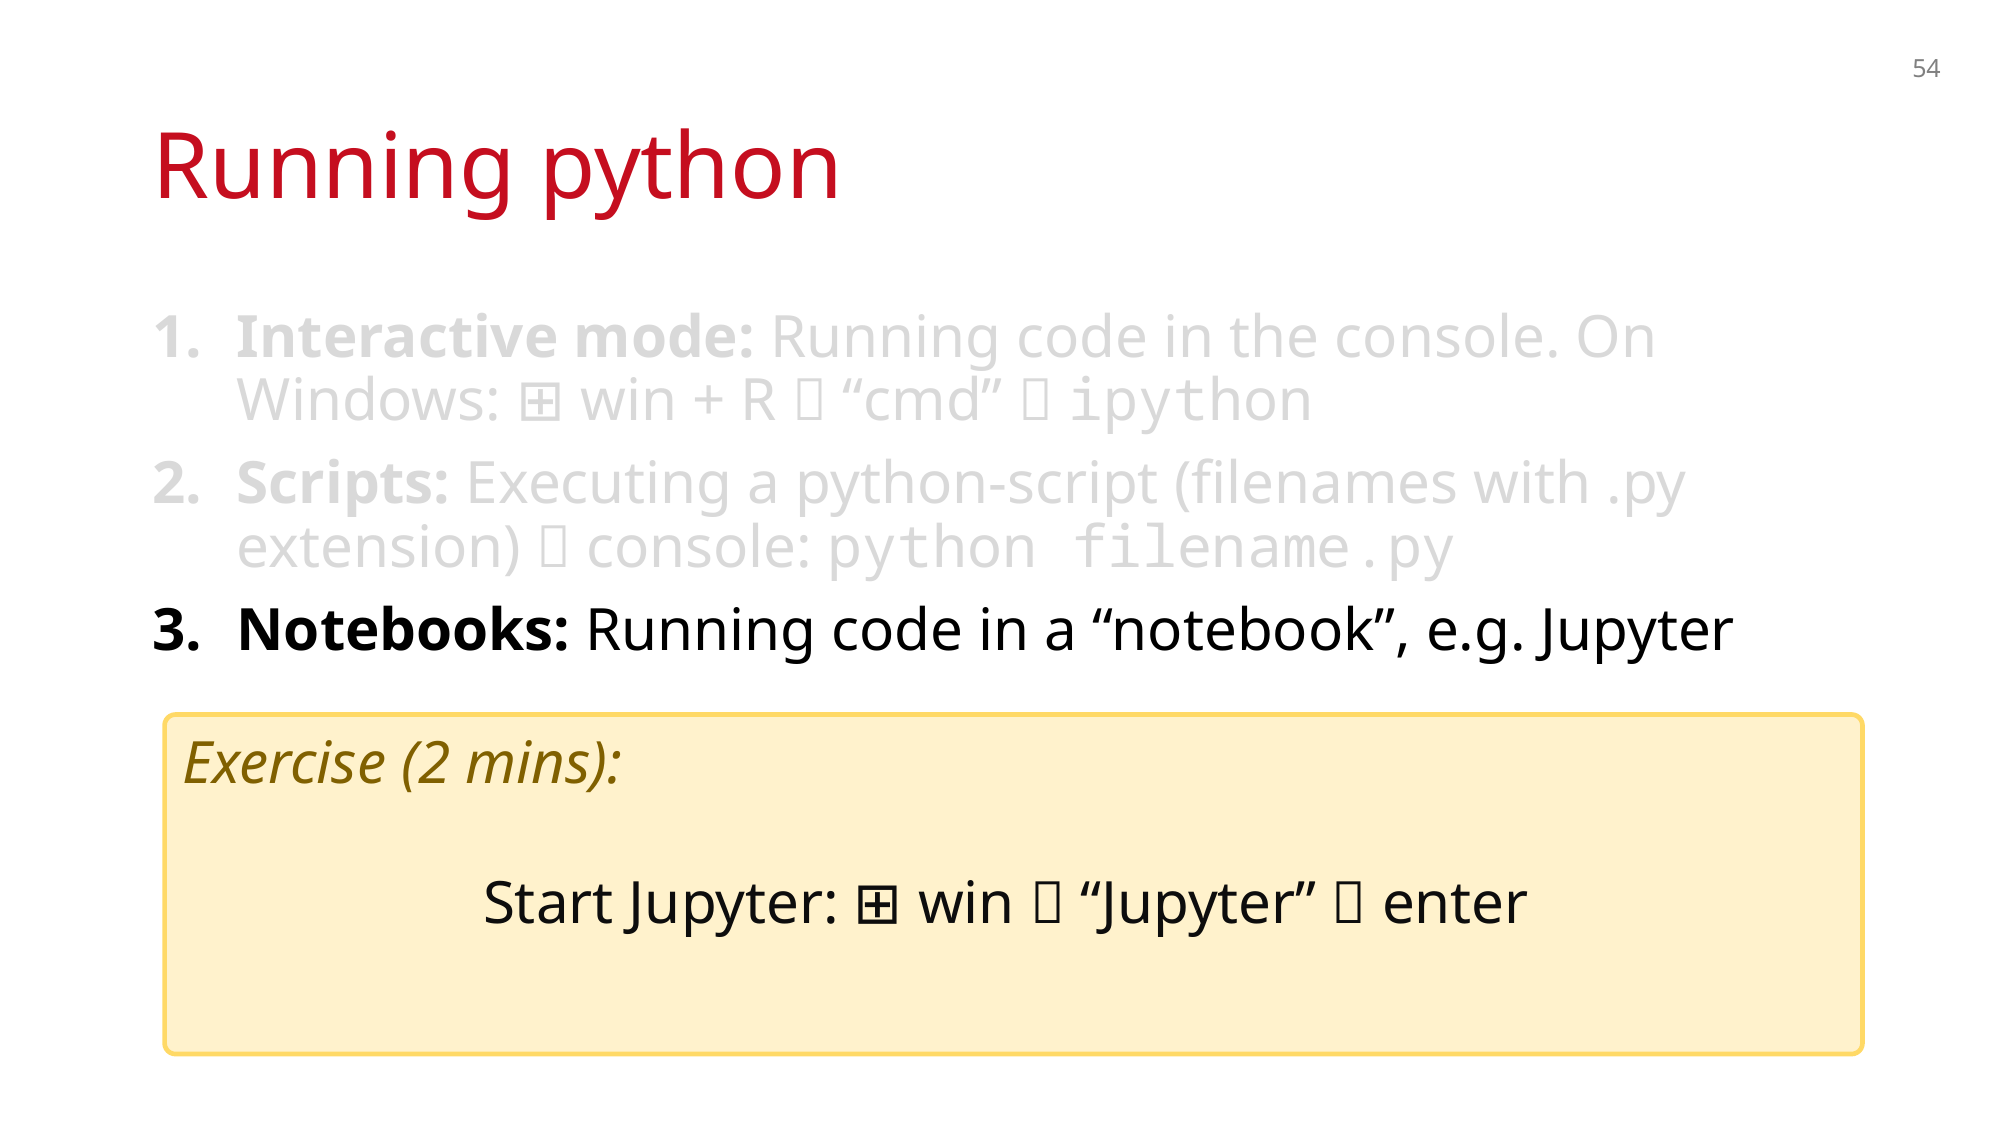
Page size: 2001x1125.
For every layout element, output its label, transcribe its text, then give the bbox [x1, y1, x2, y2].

title Running python [137, 59, 1863, 278]
text_box Exercise (2 mins): Start Jupyter: ⊞ win  “Jupyter”  enter [163, 713, 1864, 1056]
list Interactive mode: Running code in the console. On Windows: ⊞ win + R  “cmd”  ipython Scripts: Executing a python-script (filenames with .py extension)  console: python filename.py Notebooks: Running code in a “notebook”, e.g. Jupyter [137, 299, 1863, 1014]
slide_number 54 [1505, 39, 1956, 100]
